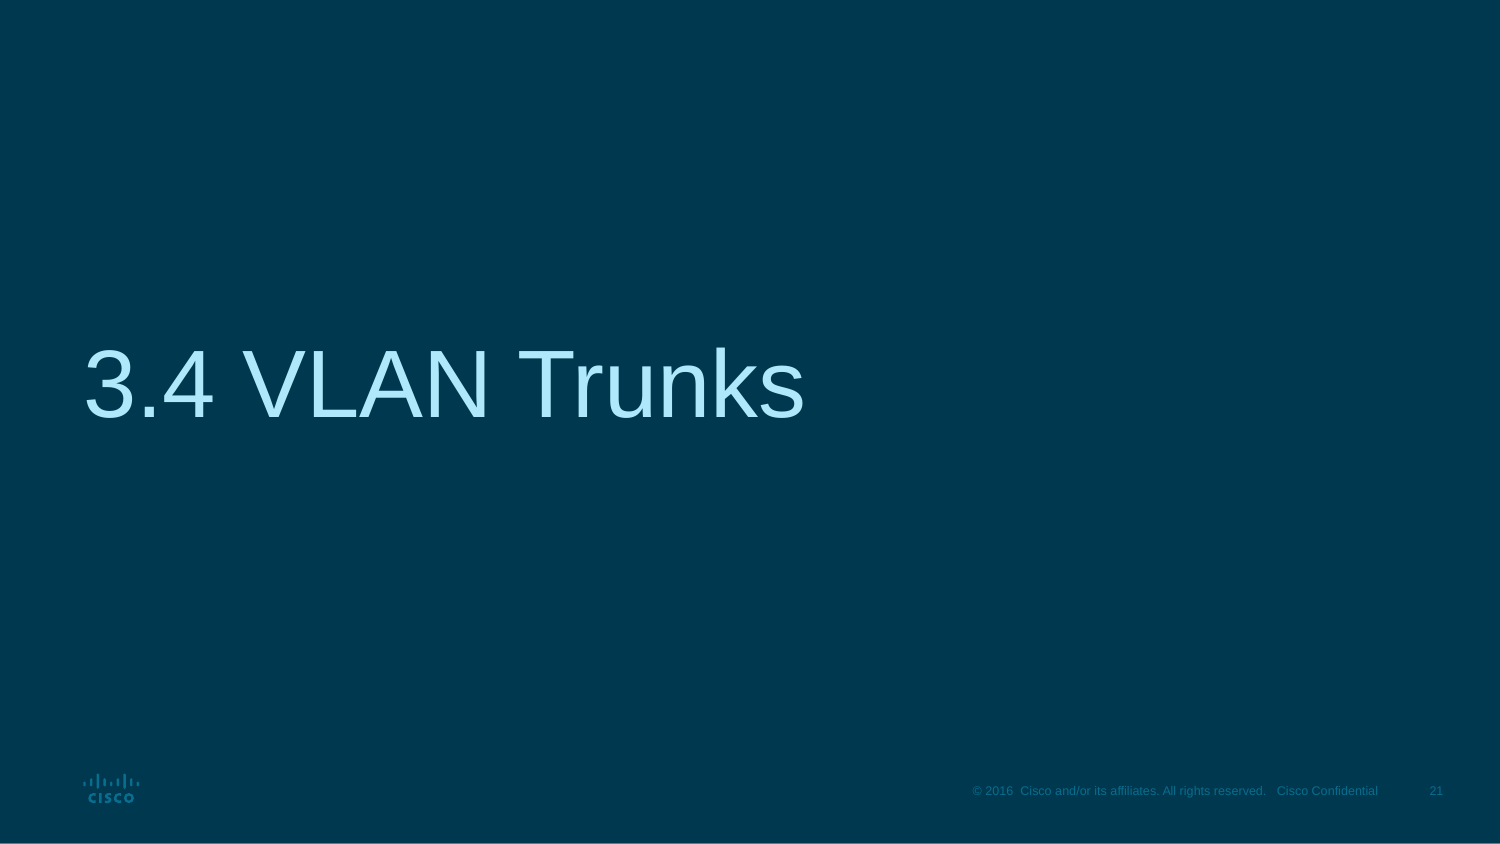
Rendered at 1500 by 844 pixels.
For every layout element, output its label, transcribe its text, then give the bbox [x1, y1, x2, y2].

title 3.4 VLAN Trunks [68, 150, 1419, 446]
